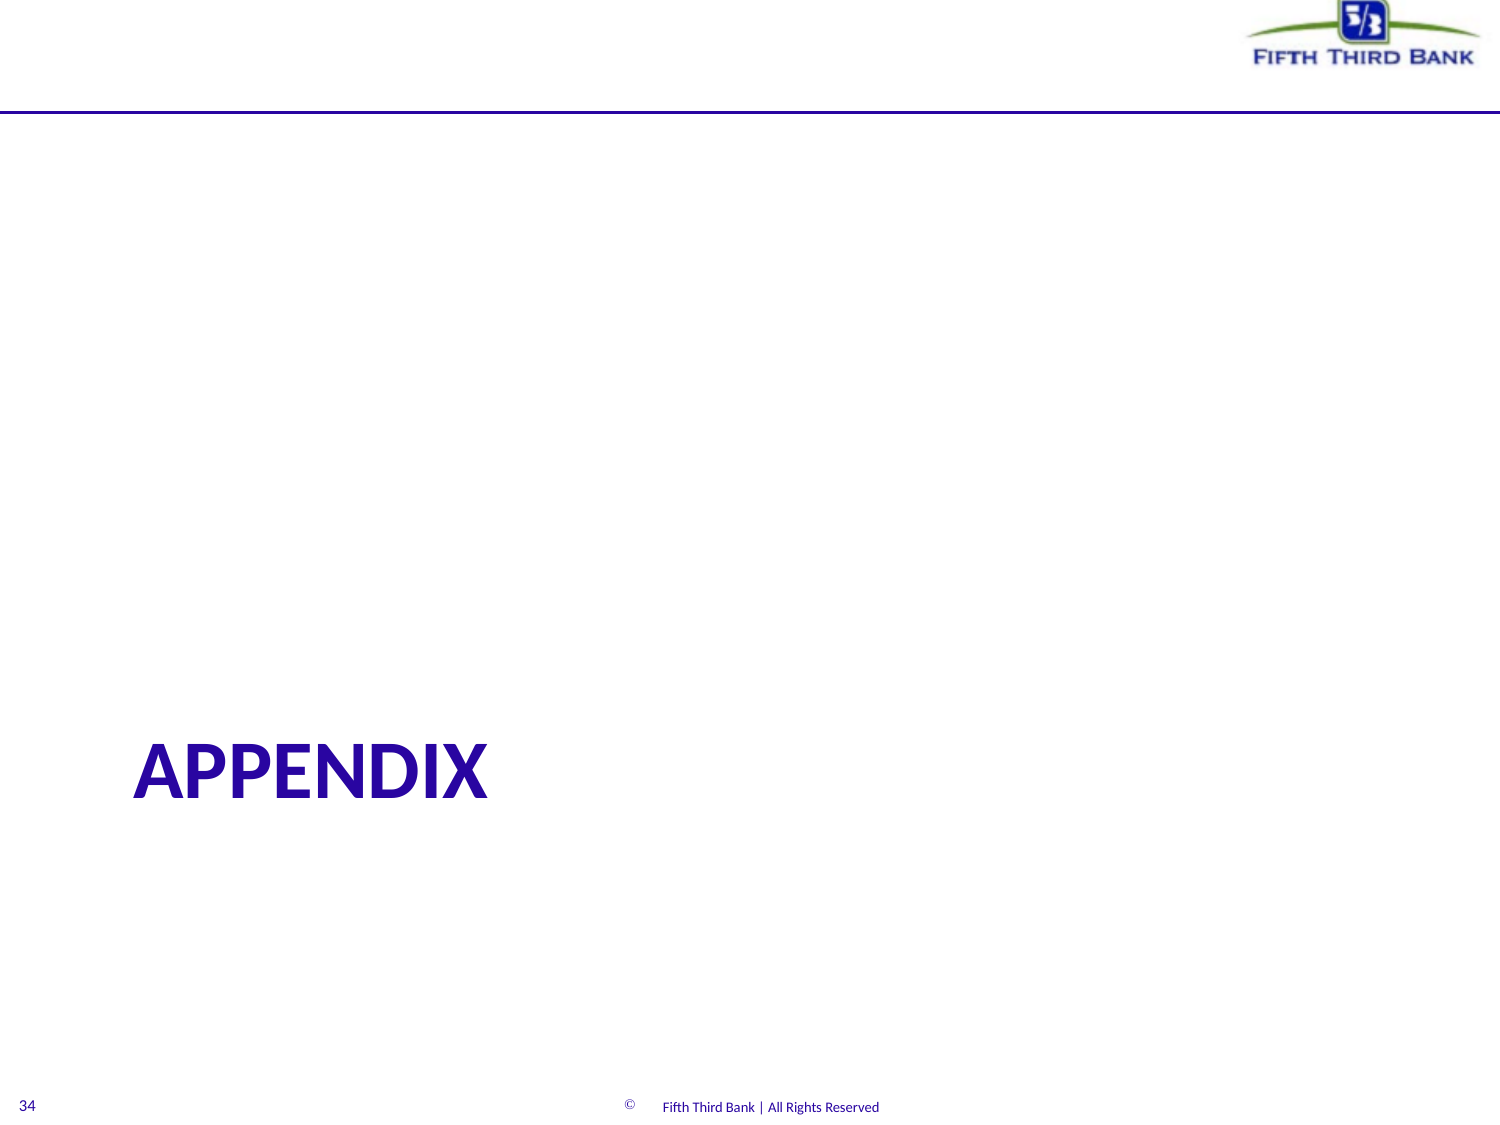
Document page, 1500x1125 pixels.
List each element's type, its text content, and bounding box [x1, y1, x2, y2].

picture [0, 114, 1500, 1125]
title Appendix [118, 722, 1394, 947]
picture [0, 0, 1500, 111]
